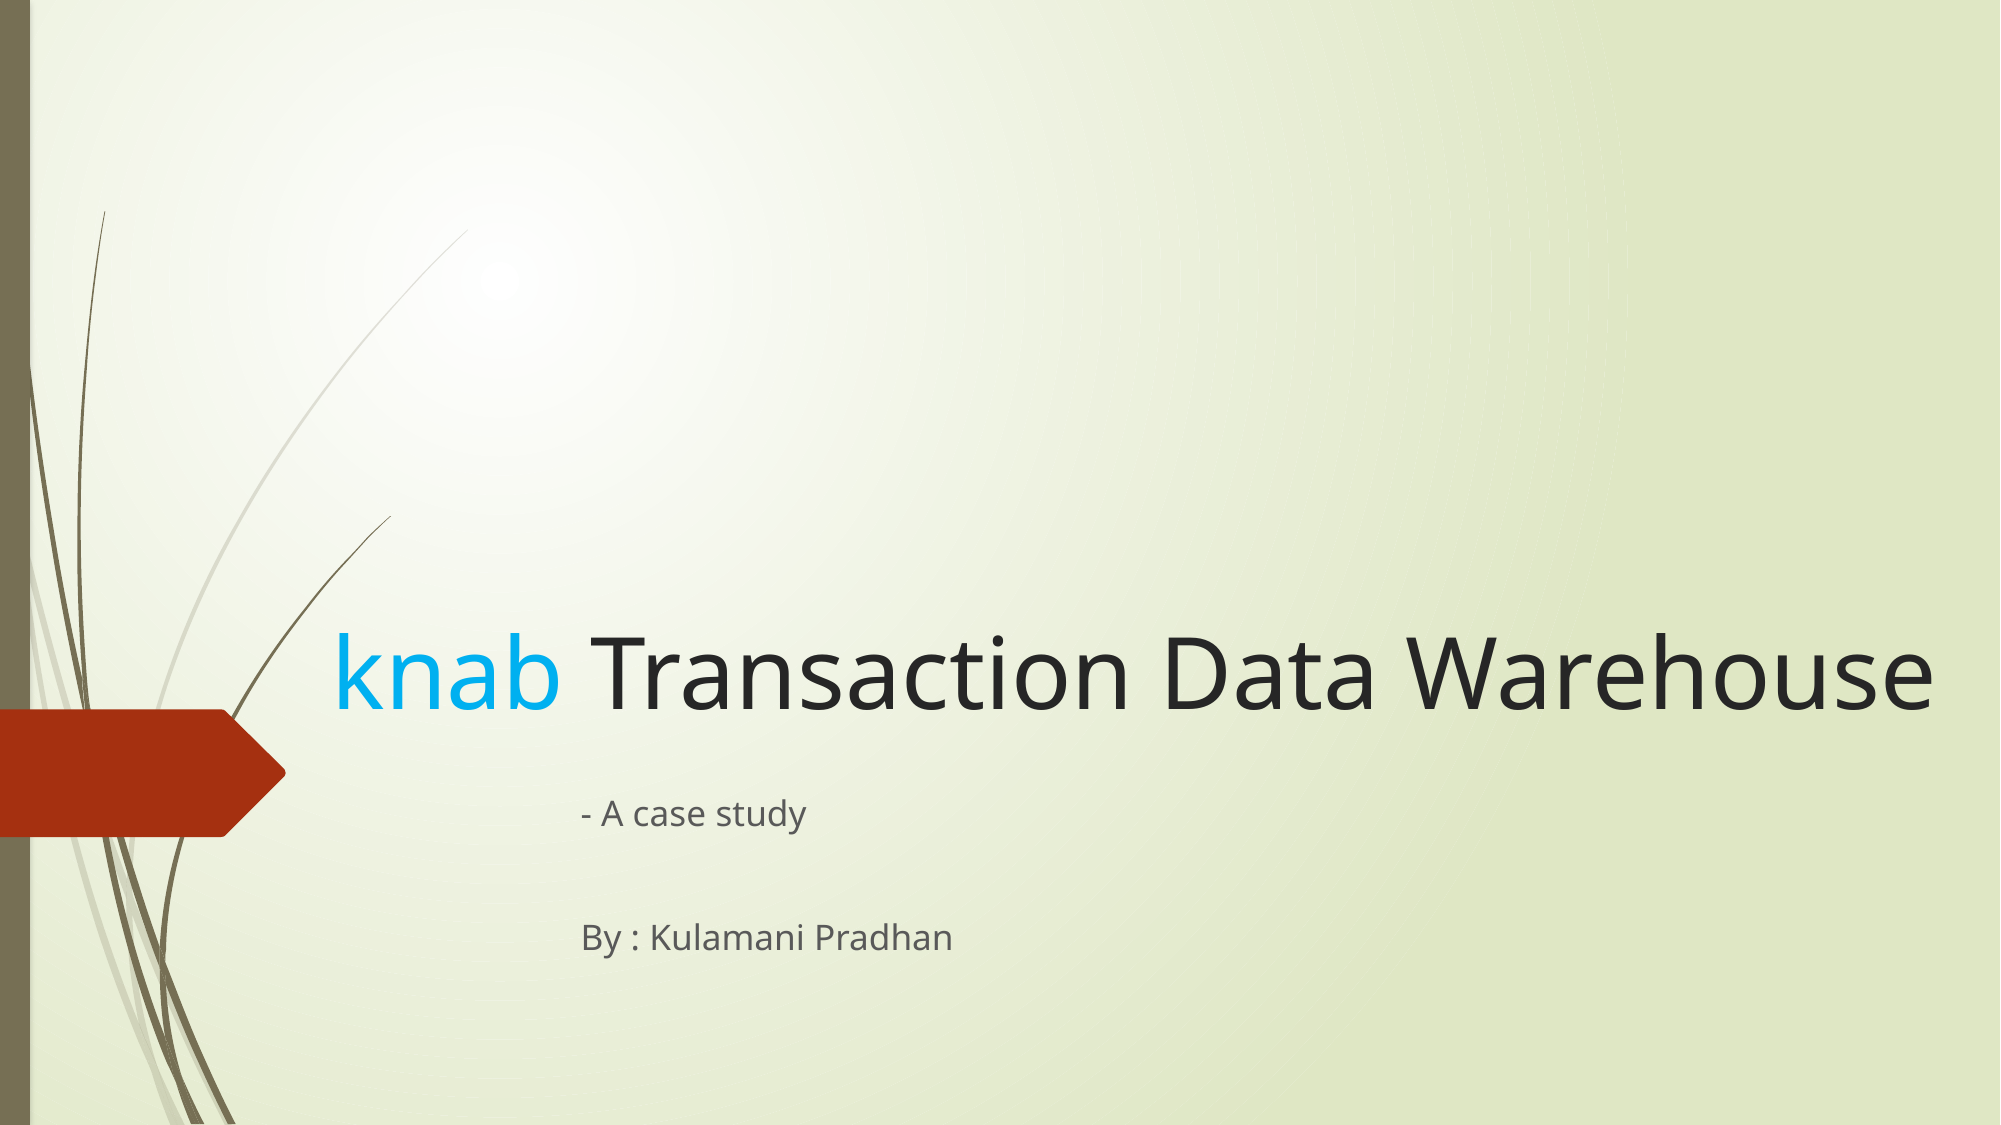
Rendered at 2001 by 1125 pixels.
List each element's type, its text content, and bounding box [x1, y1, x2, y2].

title knab Transaction Data Warehouse [316, 458, 1982, 737]
subtitle - A case study By : Kulamani Pradhan [424, 783, 1888, 969]
